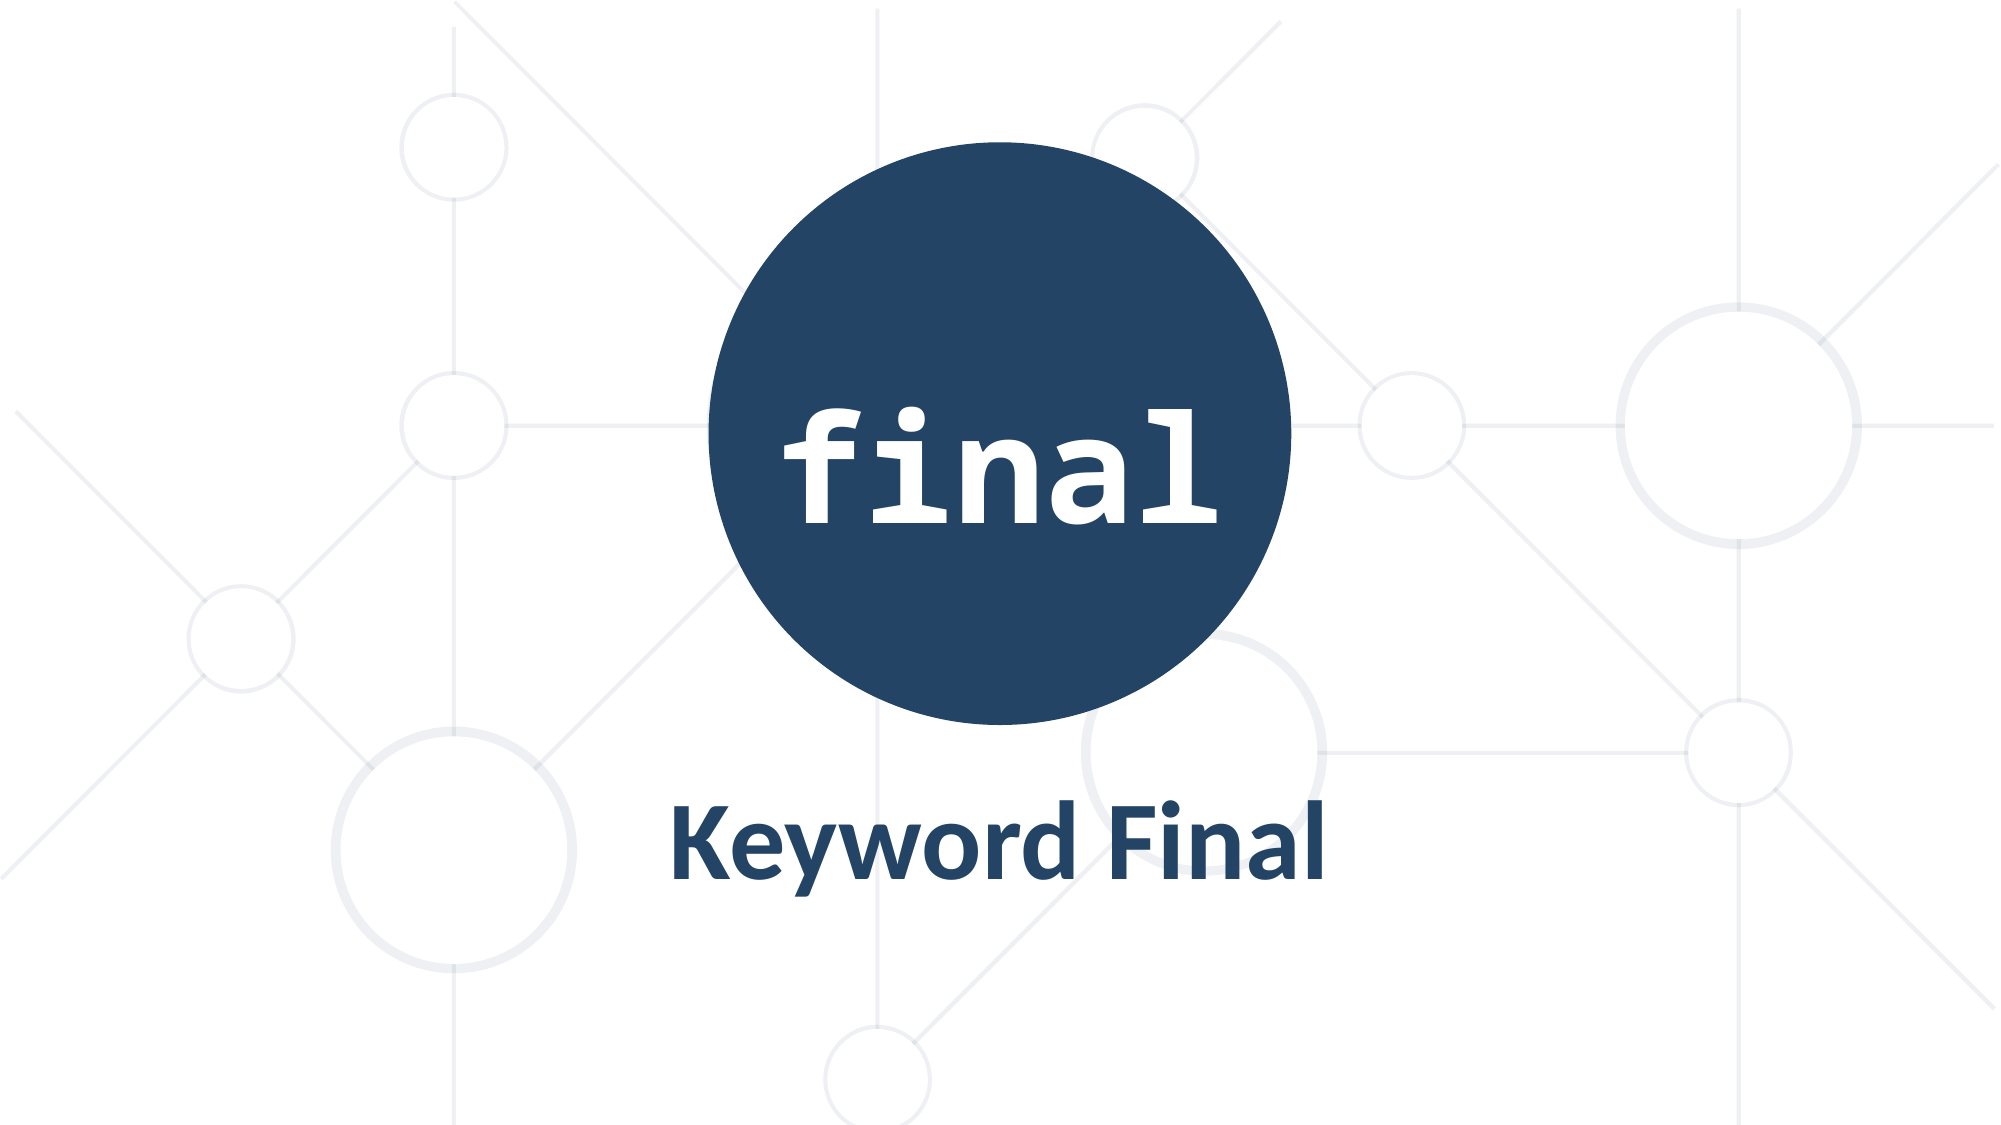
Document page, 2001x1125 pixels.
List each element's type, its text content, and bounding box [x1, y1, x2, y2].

title Keyword Final [100, 771, 1900, 898]
text_box final [706, 337, 1294, 572]
